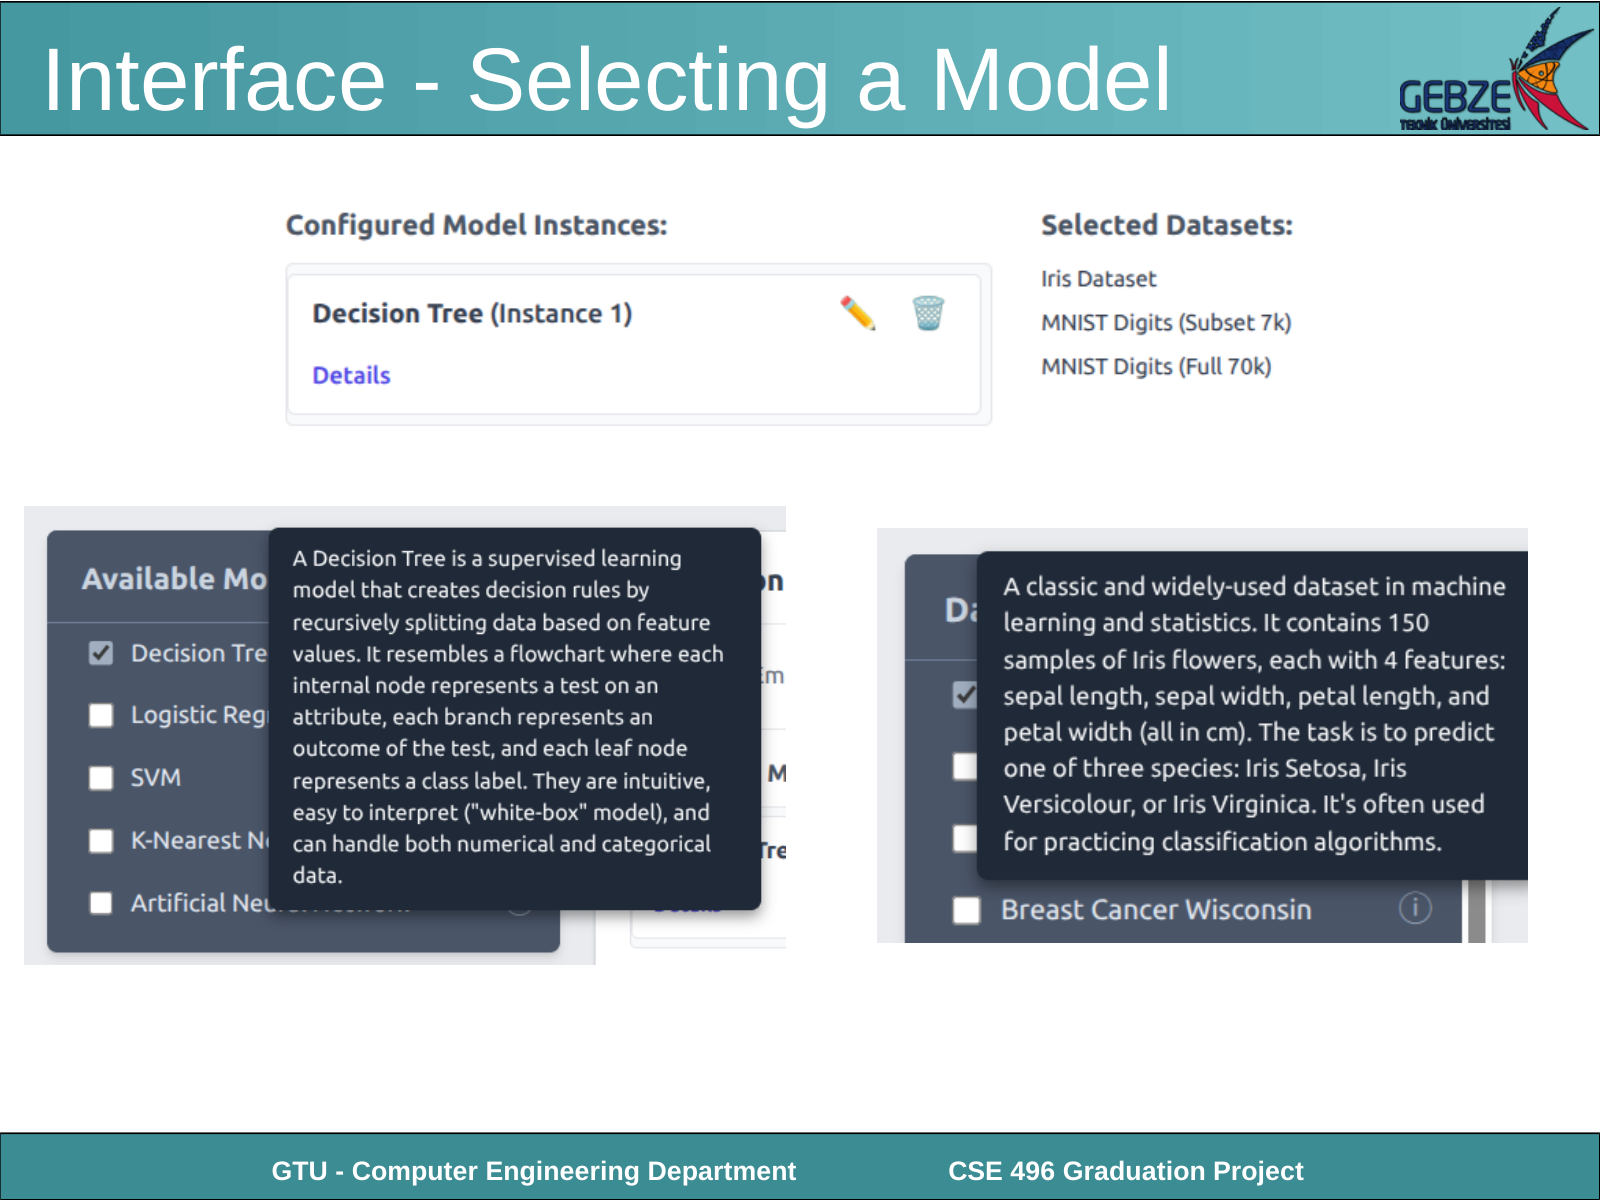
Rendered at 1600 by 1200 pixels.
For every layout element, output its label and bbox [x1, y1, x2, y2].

text_box [0, 0, 1600, 137]
text_box [0, 1132, 1600, 1200]
picture [267, 177, 1333, 445]
picture [24, 506, 786, 966]
picture [877, 528, 1528, 943]
